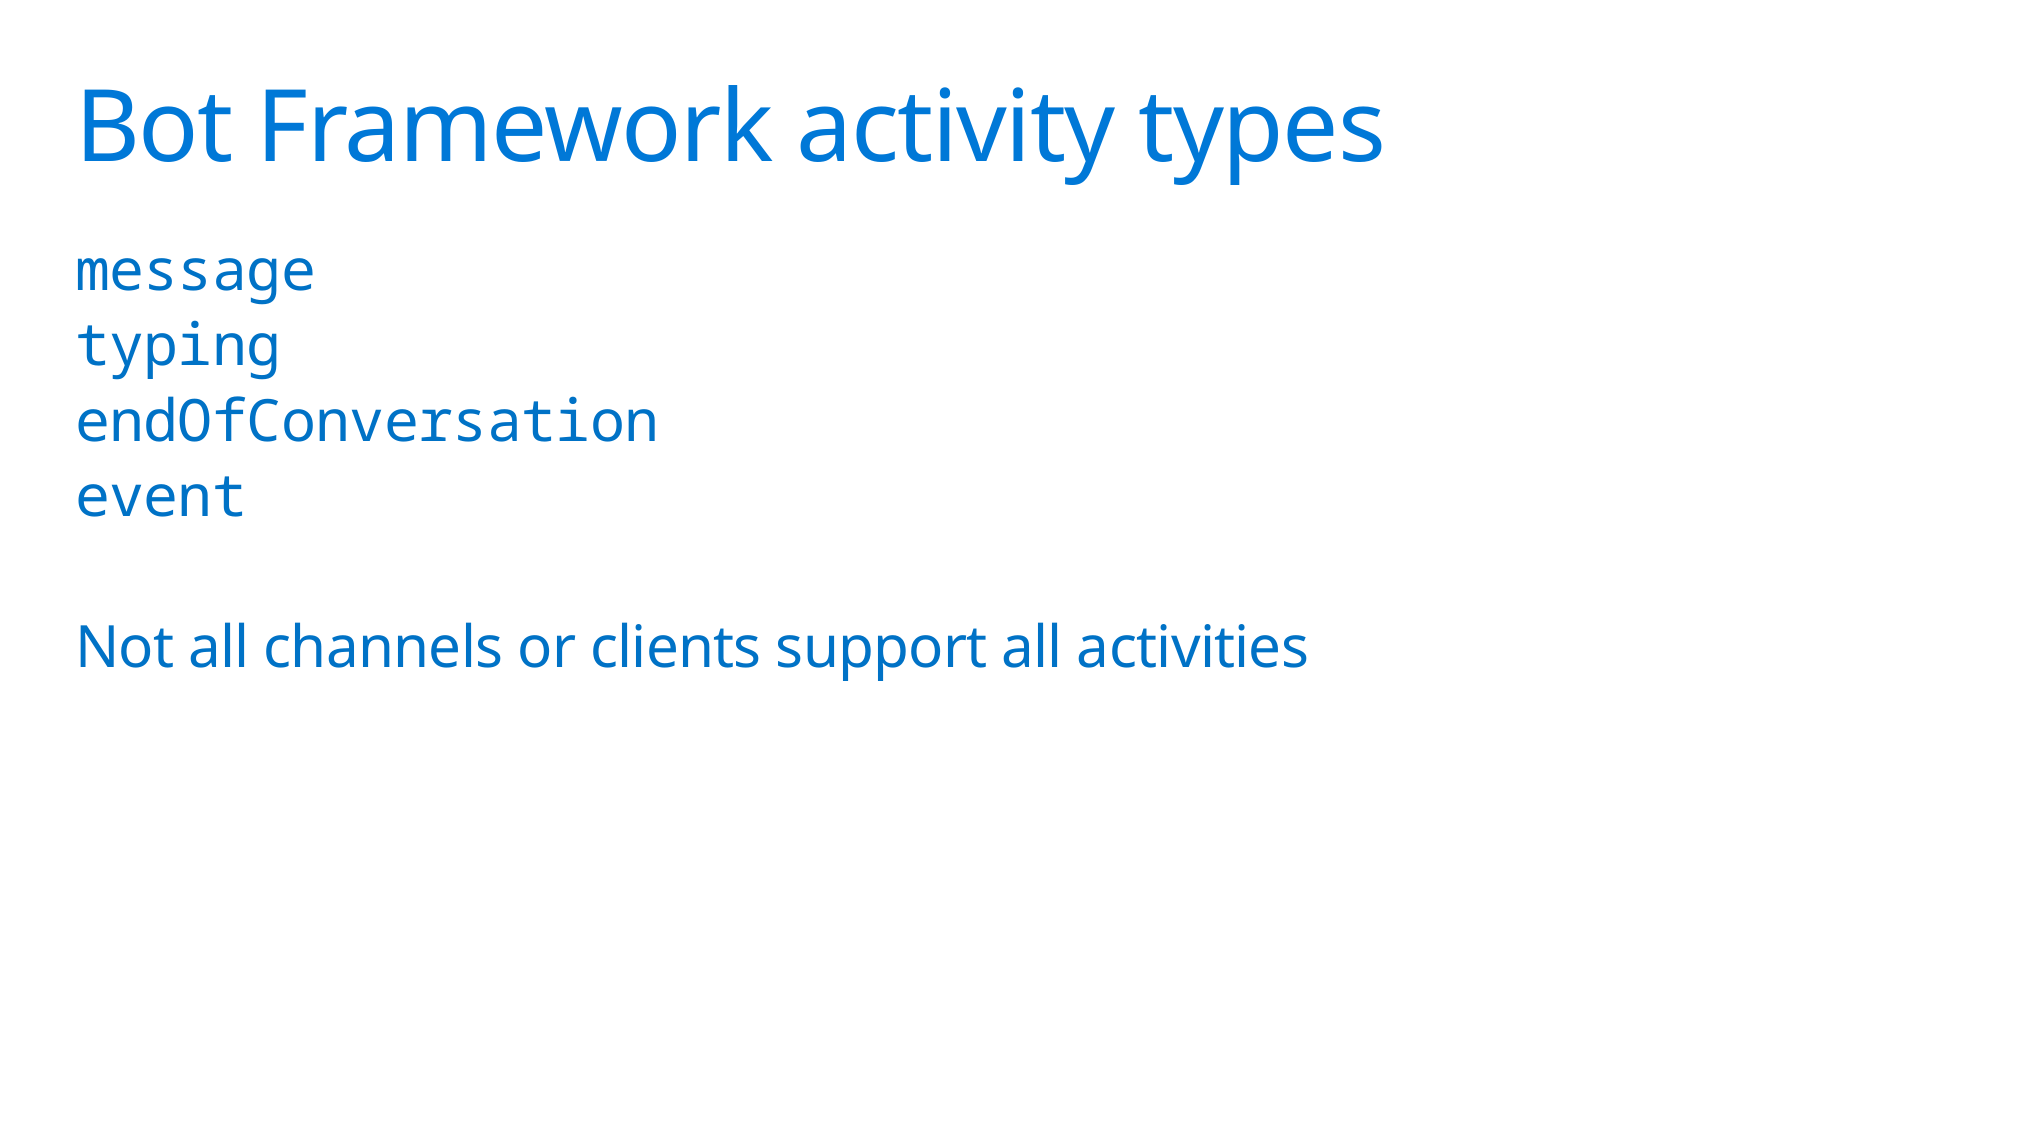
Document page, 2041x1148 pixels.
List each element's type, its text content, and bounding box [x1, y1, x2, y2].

title Bot Framework activity types [60, 60, 1980, 210]
list message typing endOfConversation event Not all channels or clients support all activities [60, 225, 1980, 701]
